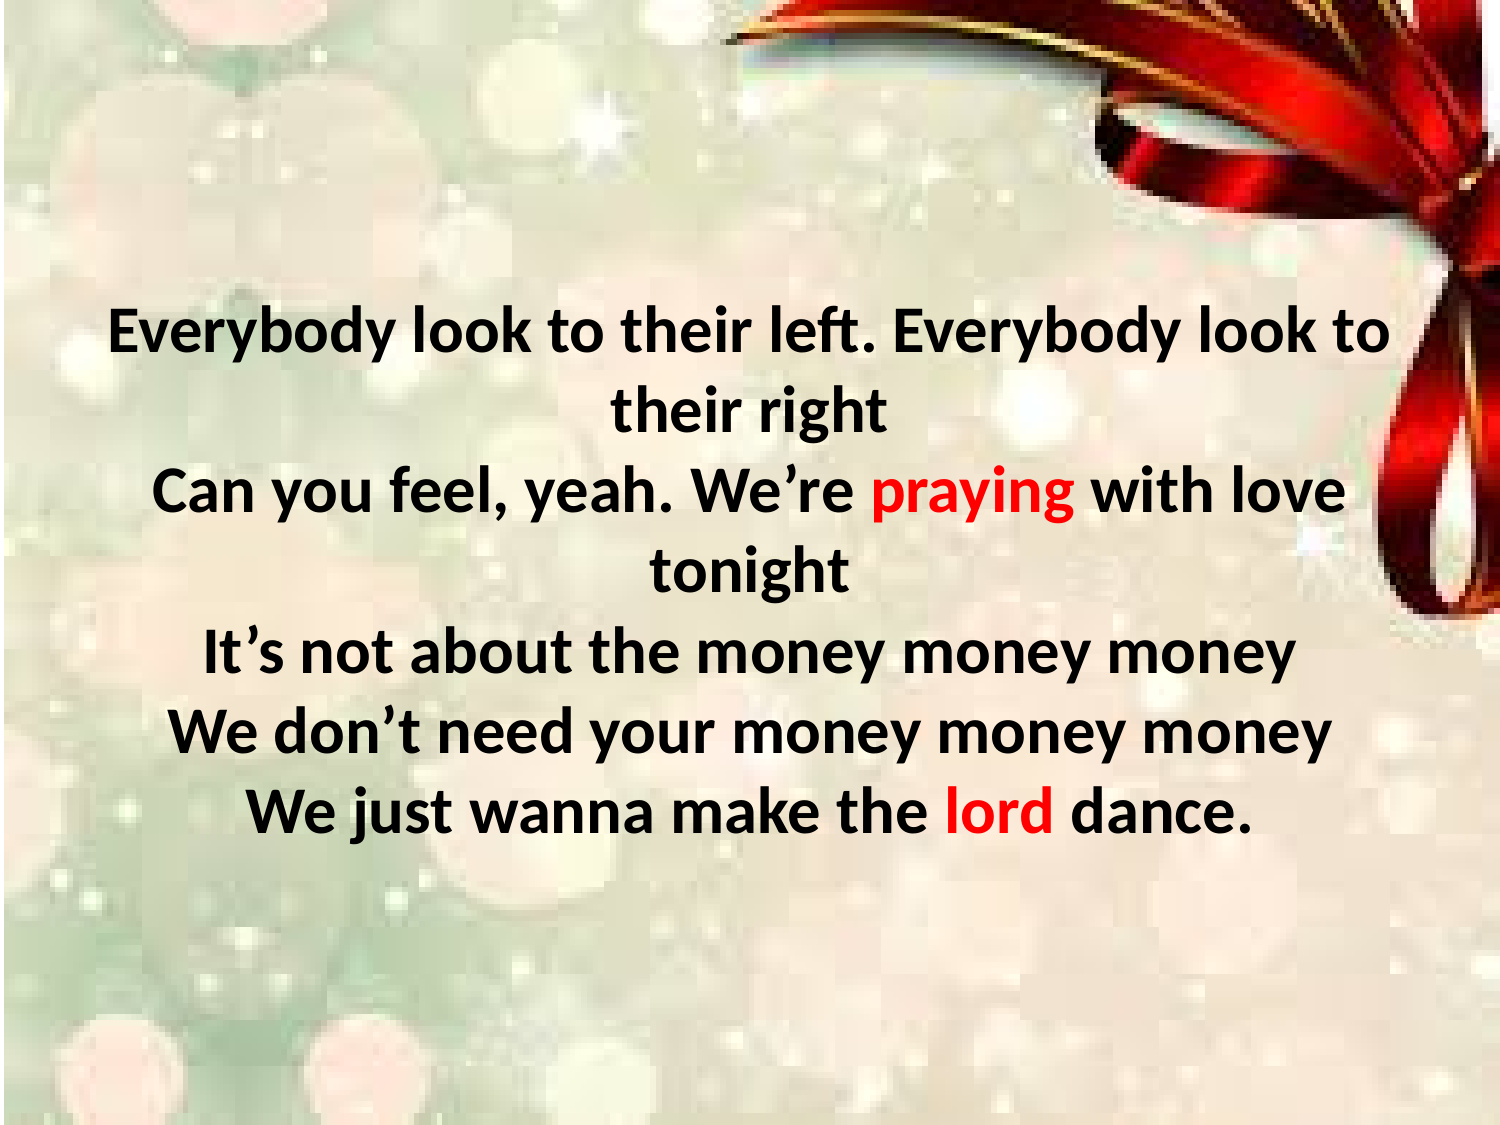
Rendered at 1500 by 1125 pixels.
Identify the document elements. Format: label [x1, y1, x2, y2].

list [3, 0, 1500, 1125]
